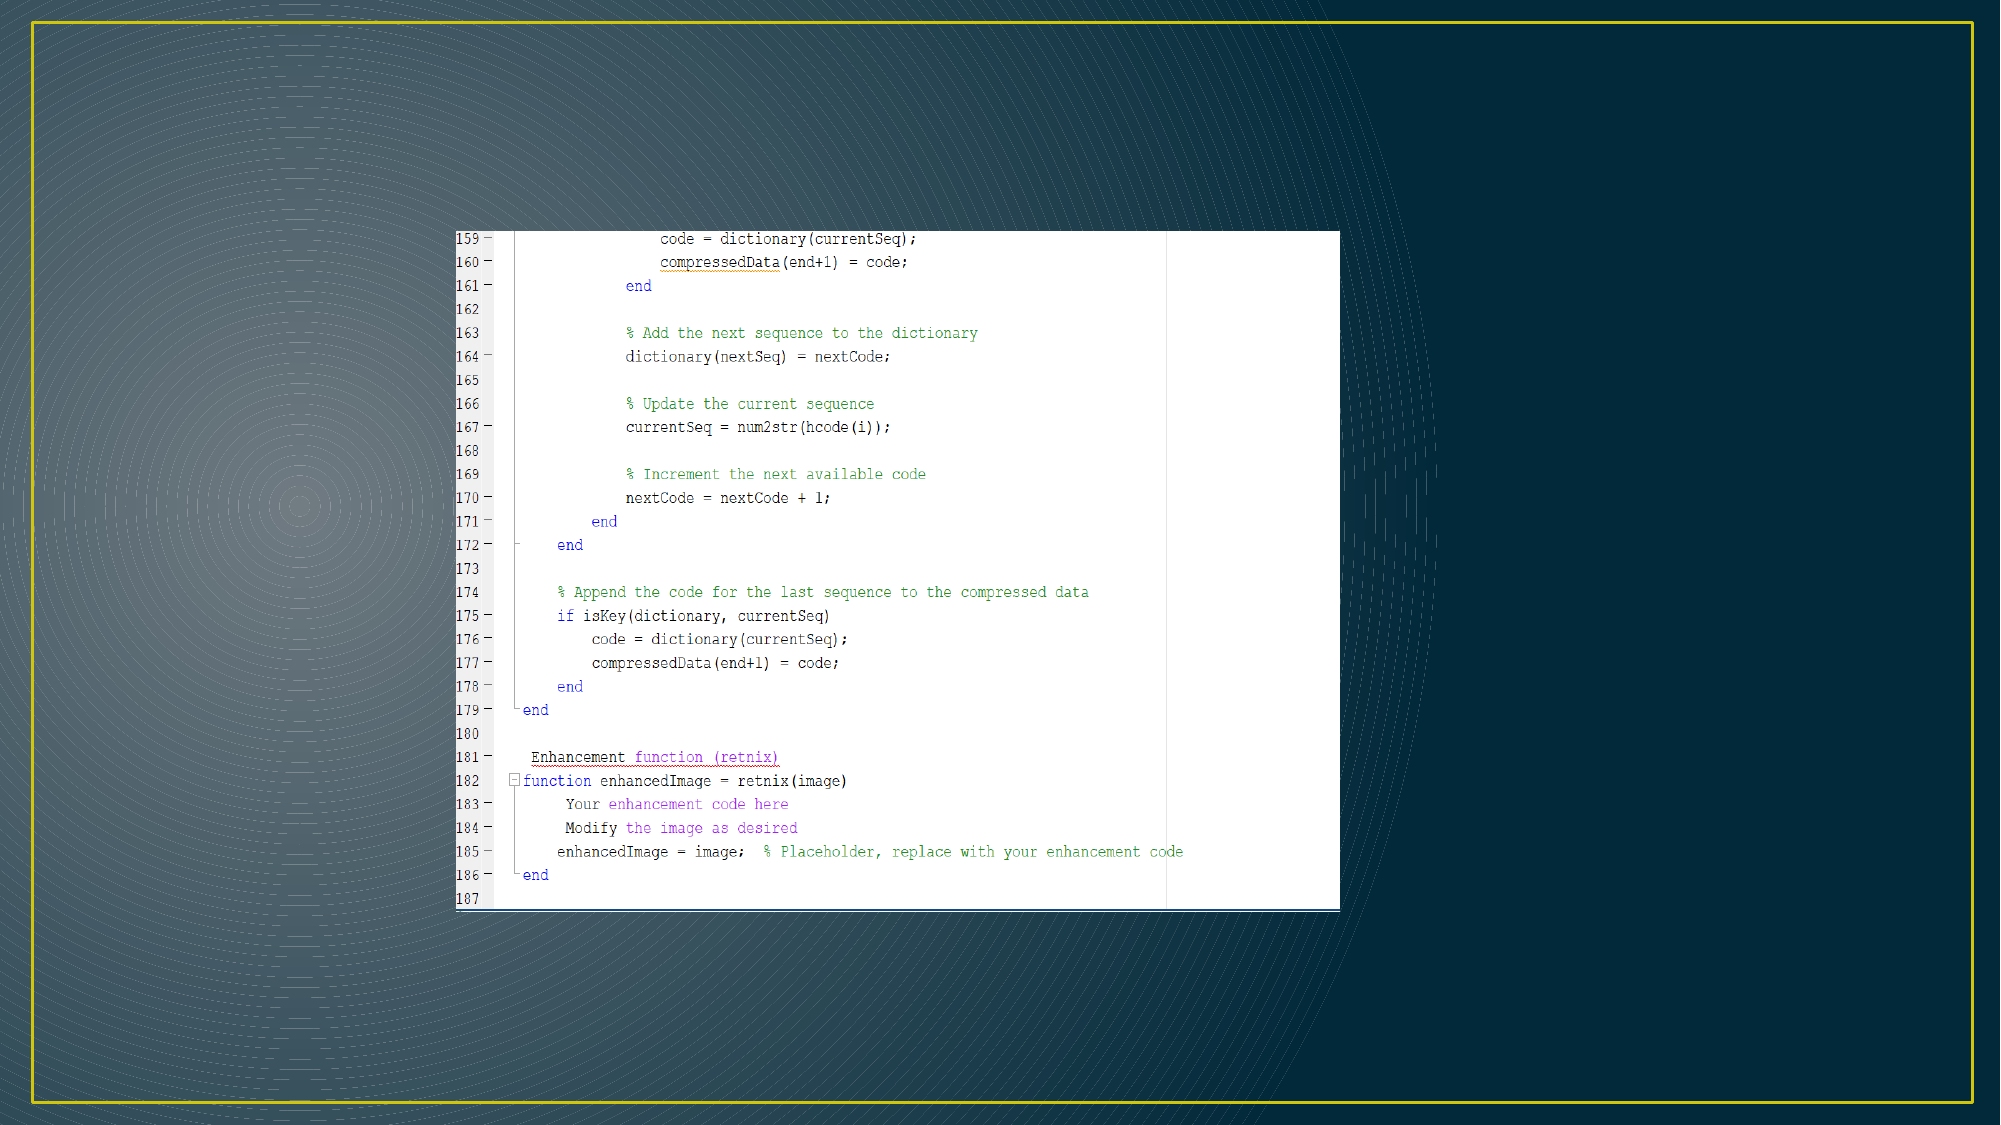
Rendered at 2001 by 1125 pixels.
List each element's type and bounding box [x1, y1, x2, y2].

list [456, 231, 1341, 912]
picture [1313, 917, 1326, 926]
picture [1341, 828, 1349, 876]
